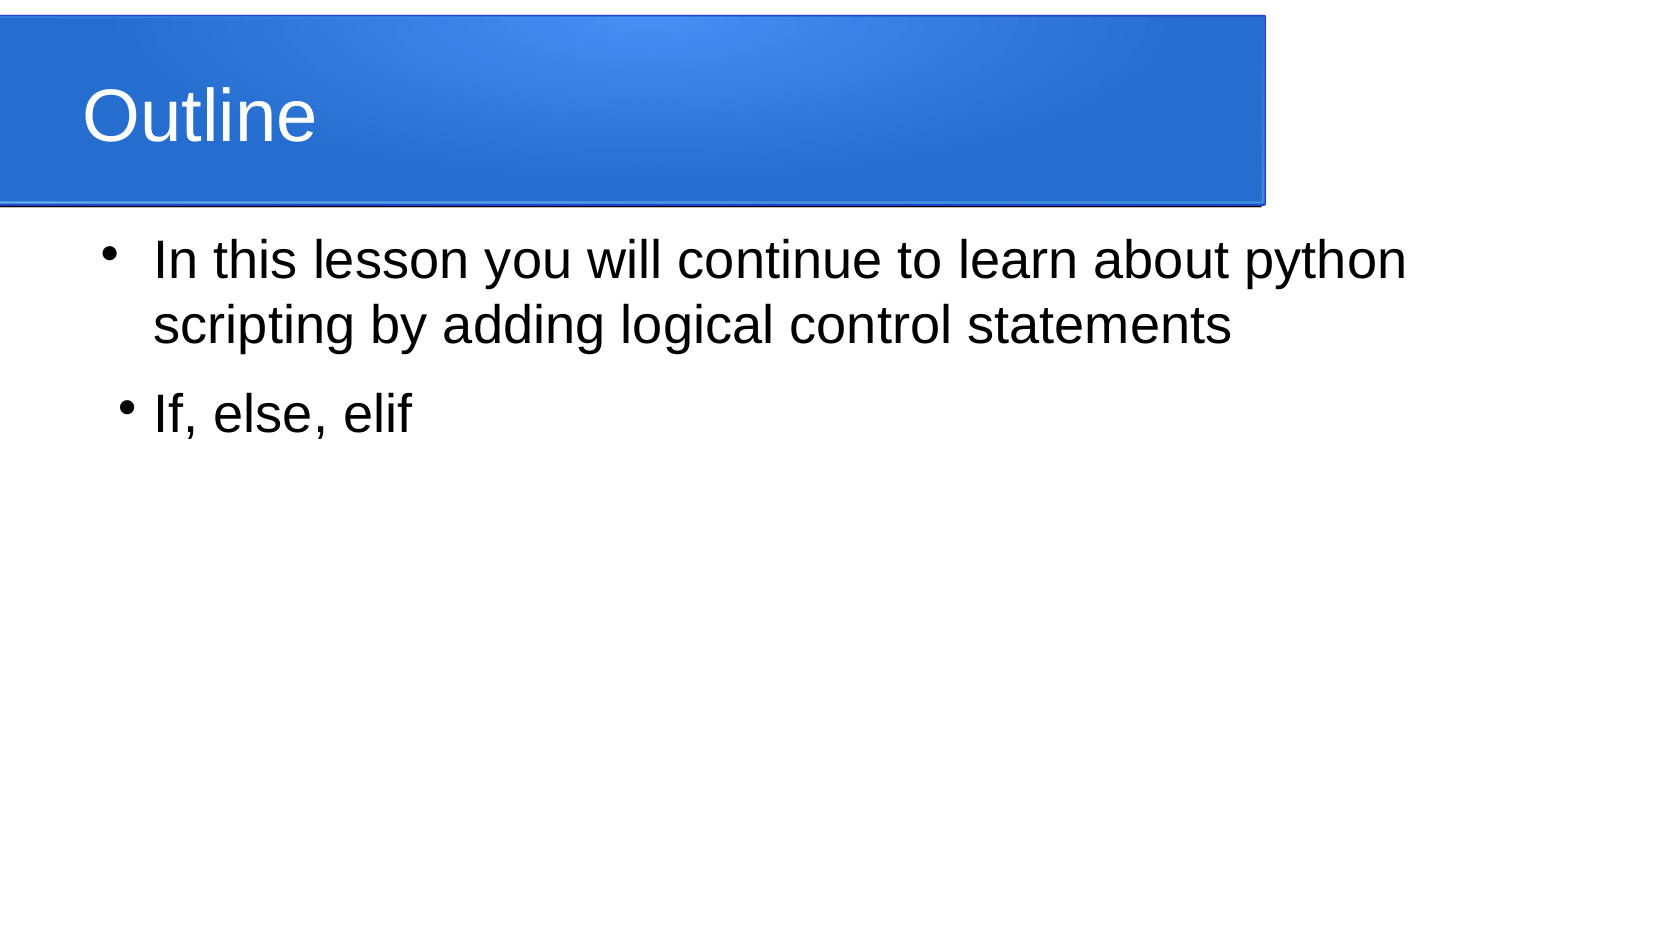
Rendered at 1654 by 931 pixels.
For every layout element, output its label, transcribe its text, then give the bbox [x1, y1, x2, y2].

text_box In this lesson you will continue to learn about python scripting by adding logical control statements If, else, elif [82, 224, 1571, 764]
picture [0, 13, 1269, 211]
text_box Outline [82, 35, 1234, 189]
